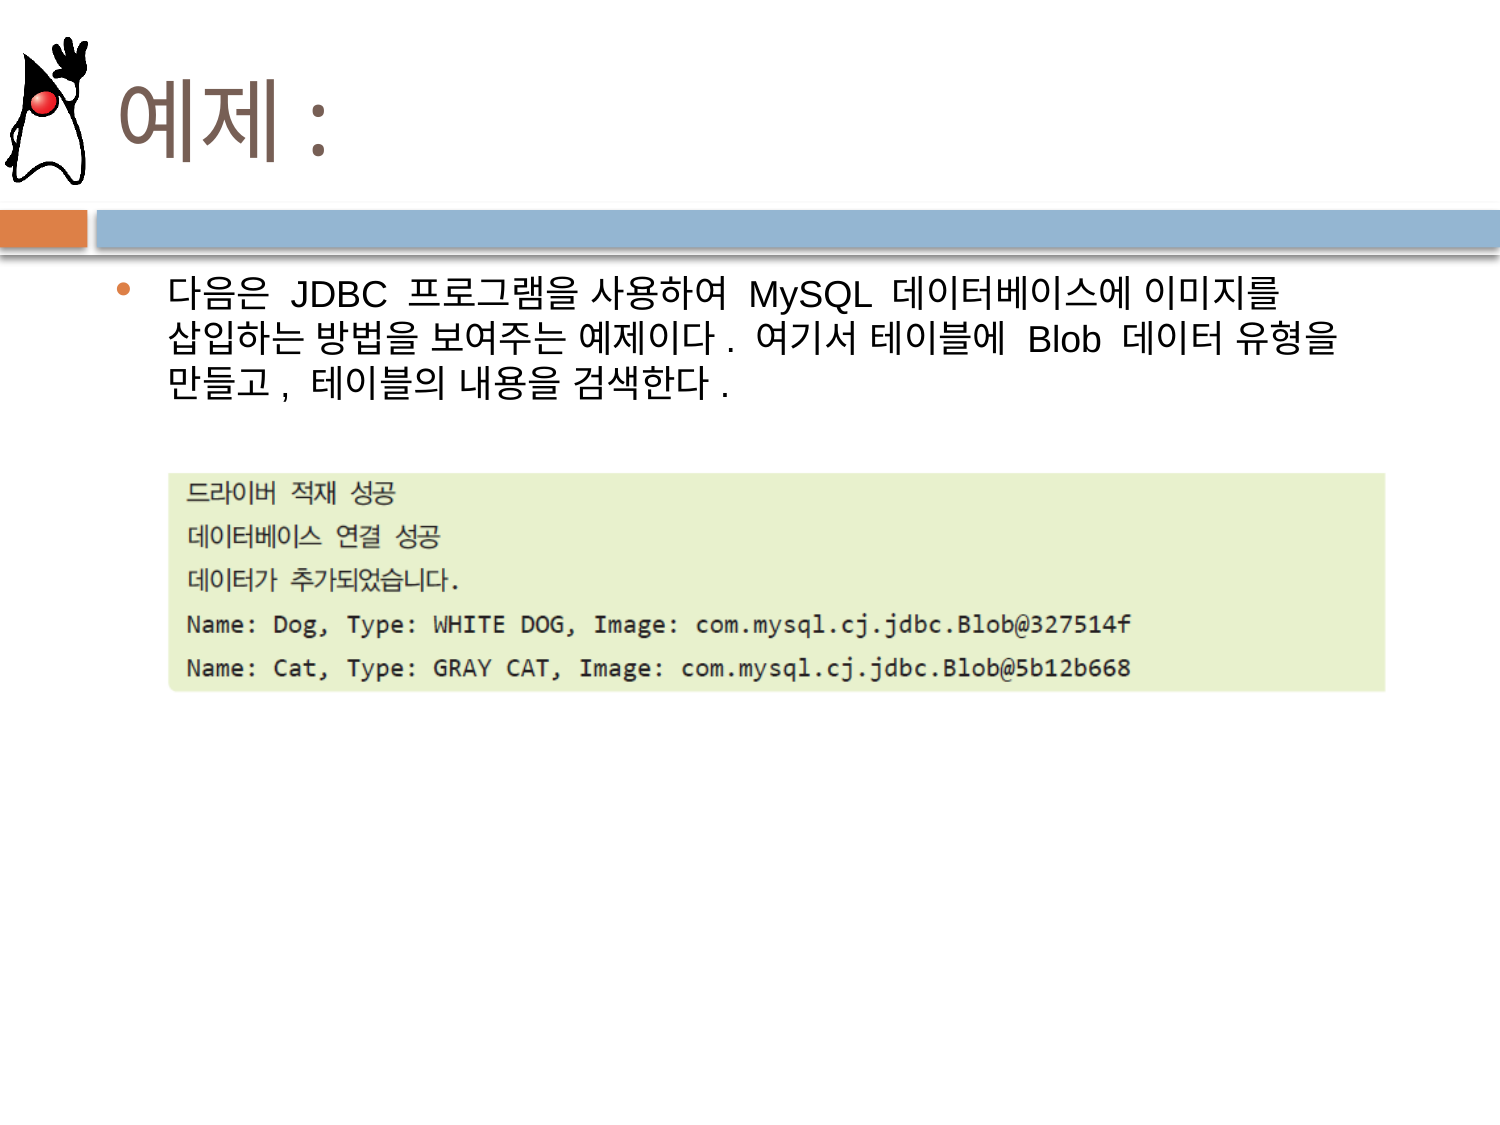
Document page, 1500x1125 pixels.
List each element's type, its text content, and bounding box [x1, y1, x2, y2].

picture [5, 37, 88, 185]
list 다음은 JDBC 프로그램을 사용하여 MySQL 데이터베이스에 이미지를 삽입하는 방법을 보여주는 예제이다. 여기서 테이블에 Blob 데이터 유형을 만들고, 테이블의 내용을 검색한다. [100, 262, 1438, 1000]
title 예제: [100, 37, 1438, 200]
picture [163, 464, 1388, 700]
